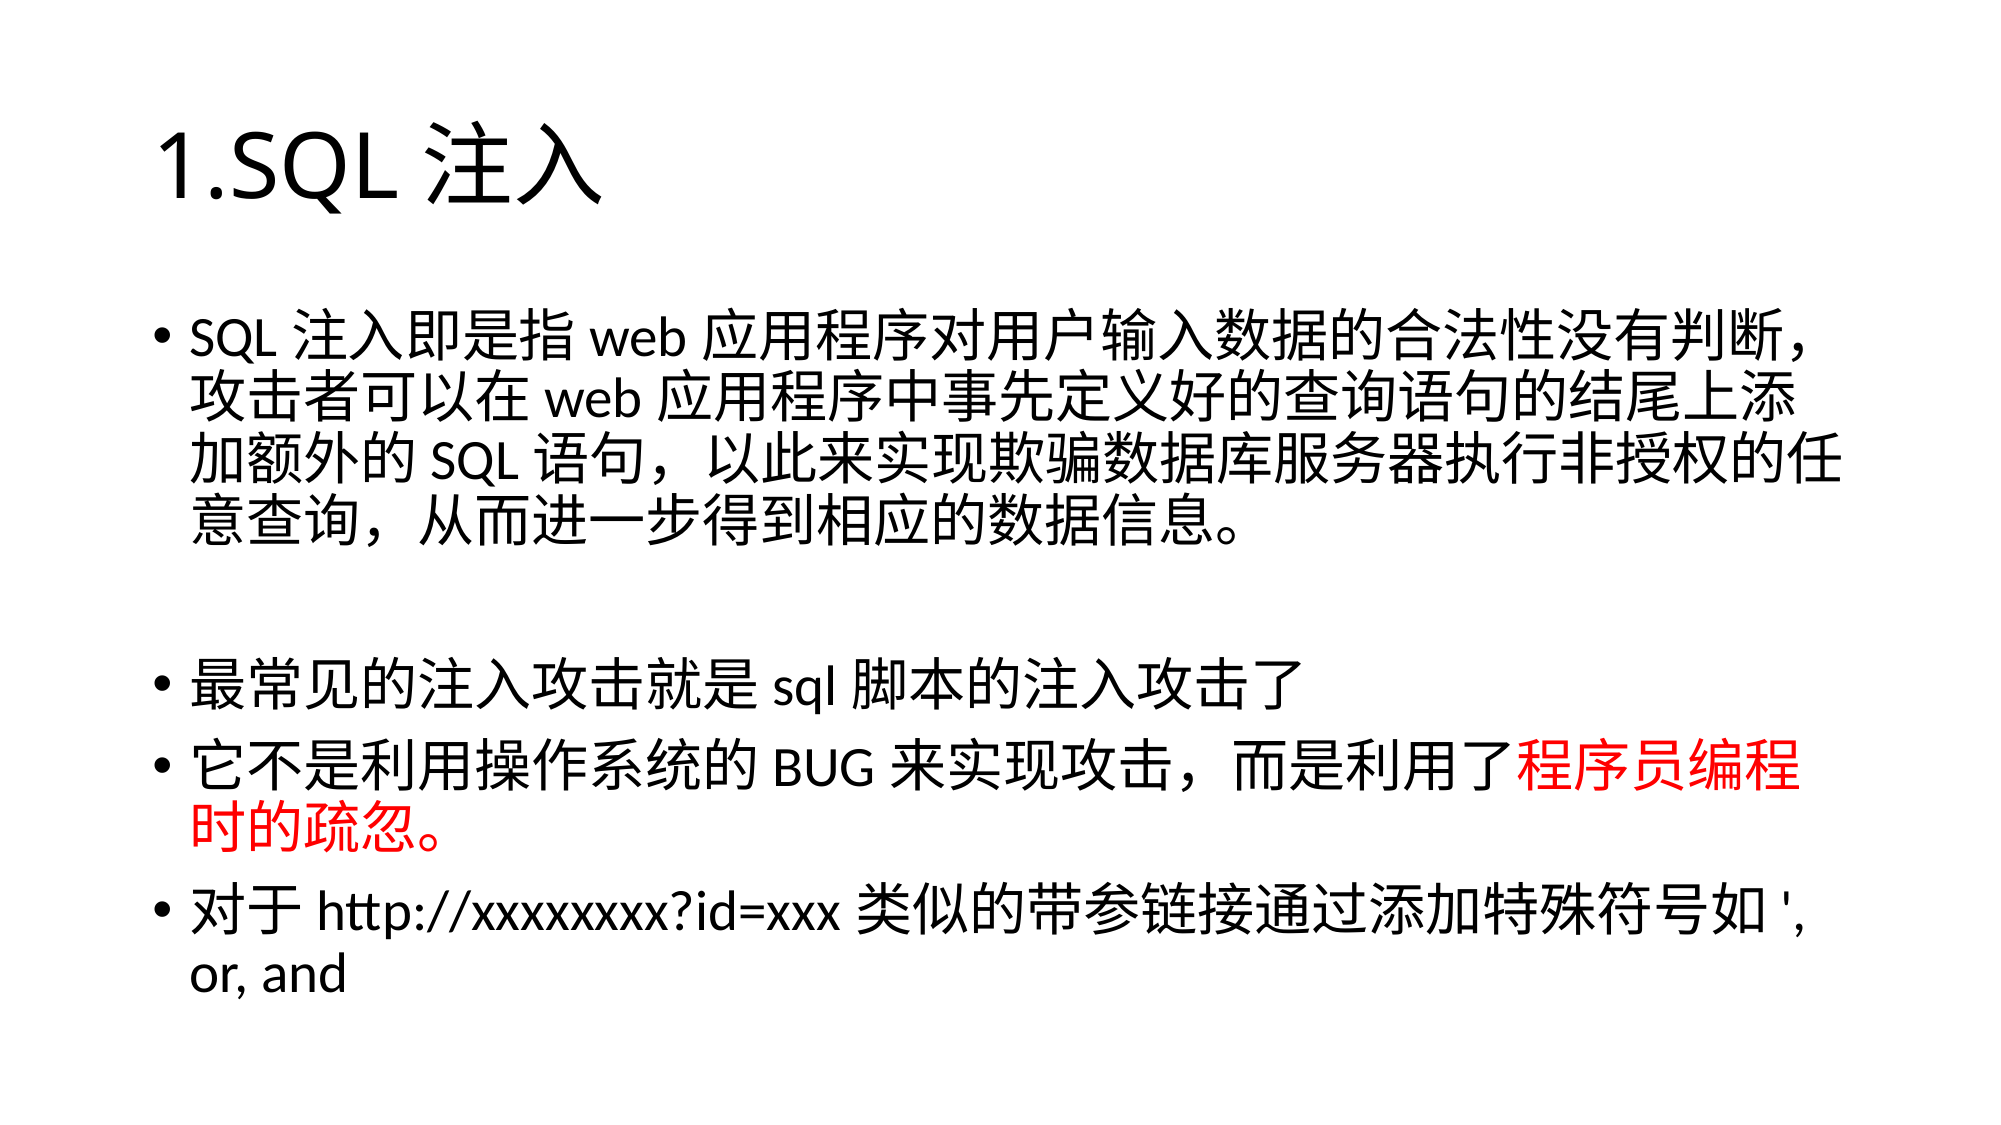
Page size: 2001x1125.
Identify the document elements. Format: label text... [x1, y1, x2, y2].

title 1.SQL注入 [137, 59, 1863, 278]
list SQL注入即是指web应用程序对用户输入数据的合法性没有判断，攻击者可以在web应用程序中事先定义好的查询语句的结尾上添加额外的SQL语句，以此来实现欺骗数据库服务器执行非授权的任意查询，从而进一步得到相应的数据信息。 最常见的注入攻击就是sql脚本的注入攻击了 它不是利用操作系统的BUG来实现攻击，而是利用了程序员编程时的疏忽。 对于http://xxxxxxxx?id=xxx类似的带参链接通过添加特殊符号如', or, and [137, 299, 1863, 1014]
